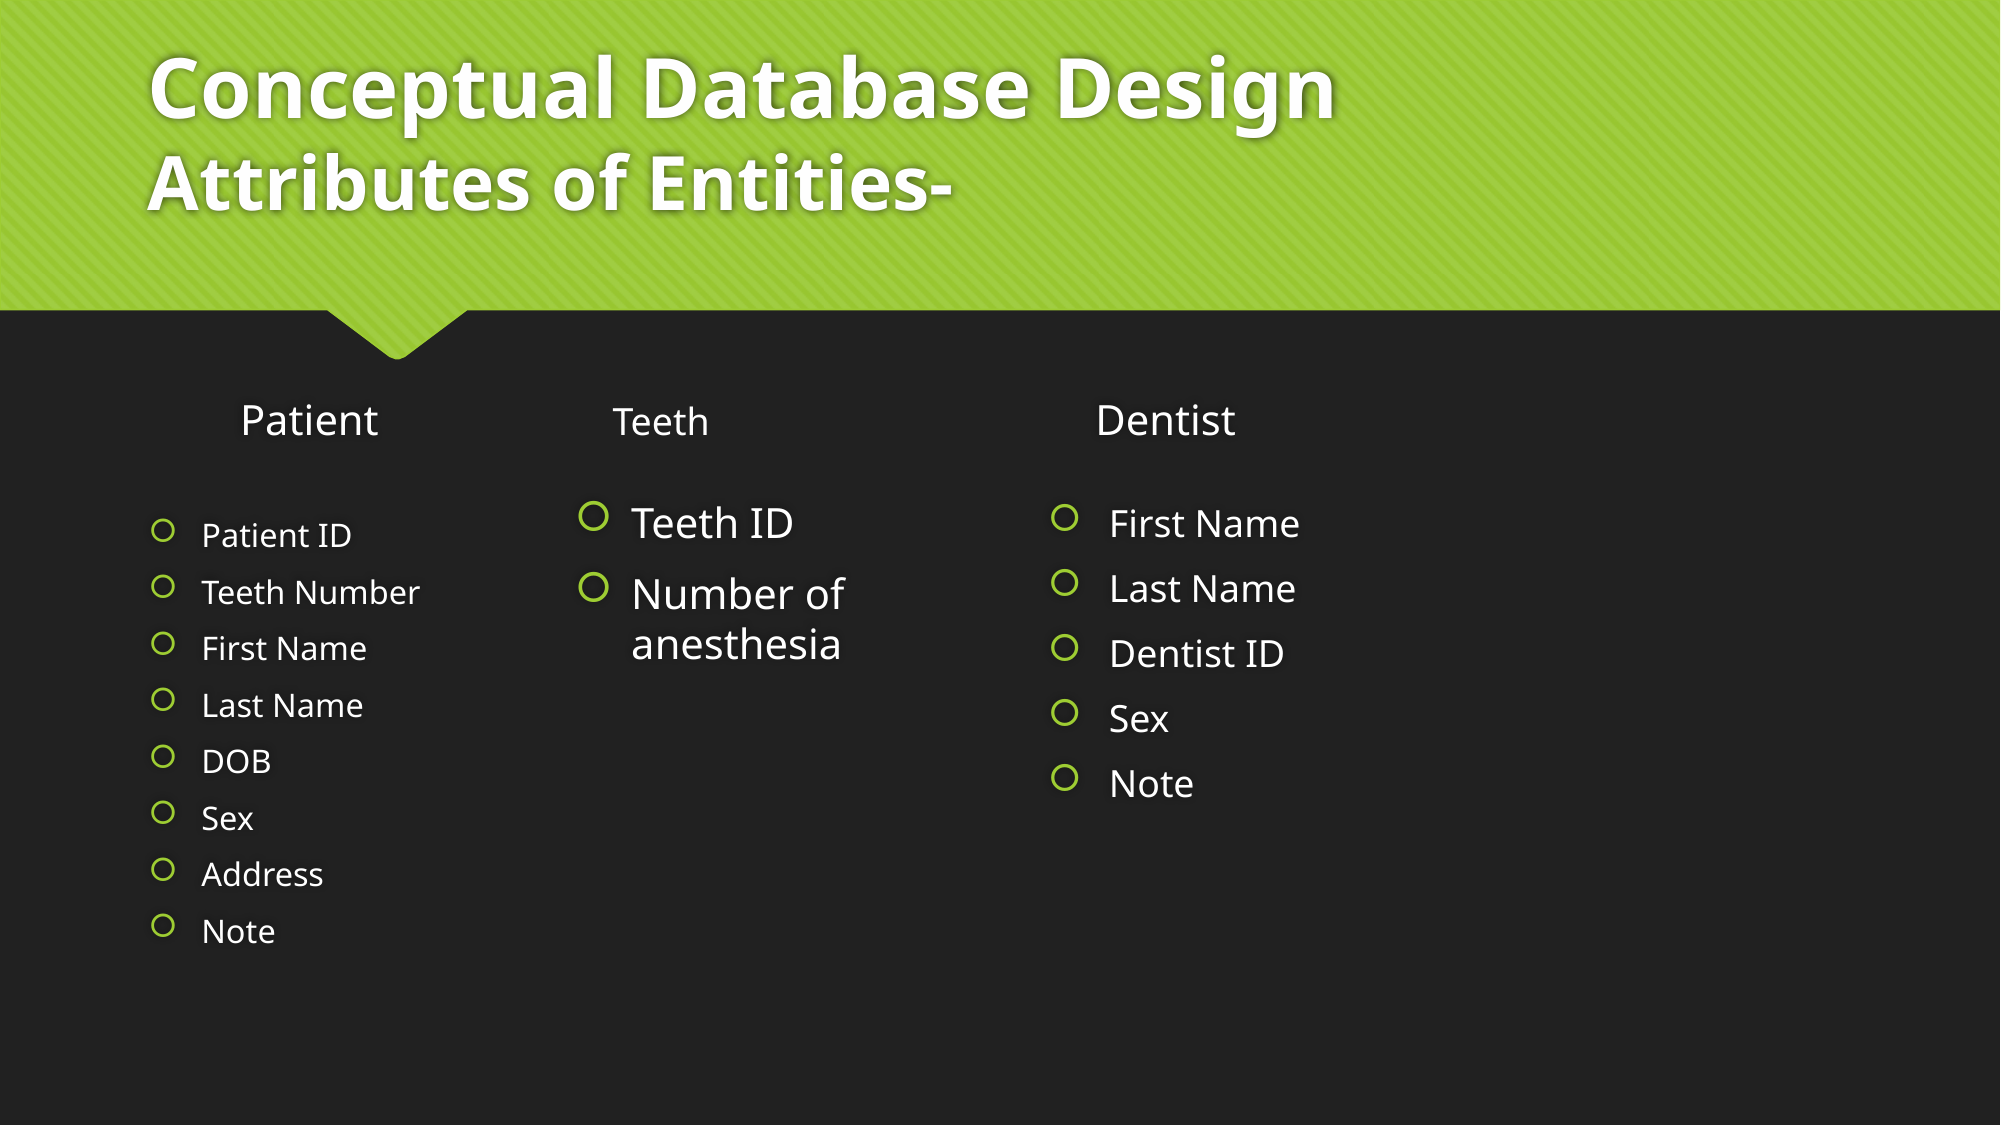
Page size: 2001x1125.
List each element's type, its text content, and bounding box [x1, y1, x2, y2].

list Patient ID Teeth Number First Name Last Name DOB Sex Address Note [133, 451, 631, 962]
list First Name Last Name Dentist ID Sex Note [1033, 492, 1387, 1003]
text_box Teeth ID Number of anesthesia [559, 489, 905, 1000]
list Patient [133, 356, 485, 445]
list Dentist [1014, 356, 1317, 452]
title Conceptual Database Design Attributes of Entities- [132, 73, 1868, 233]
text_box Teeth [597, 390, 932, 451]
